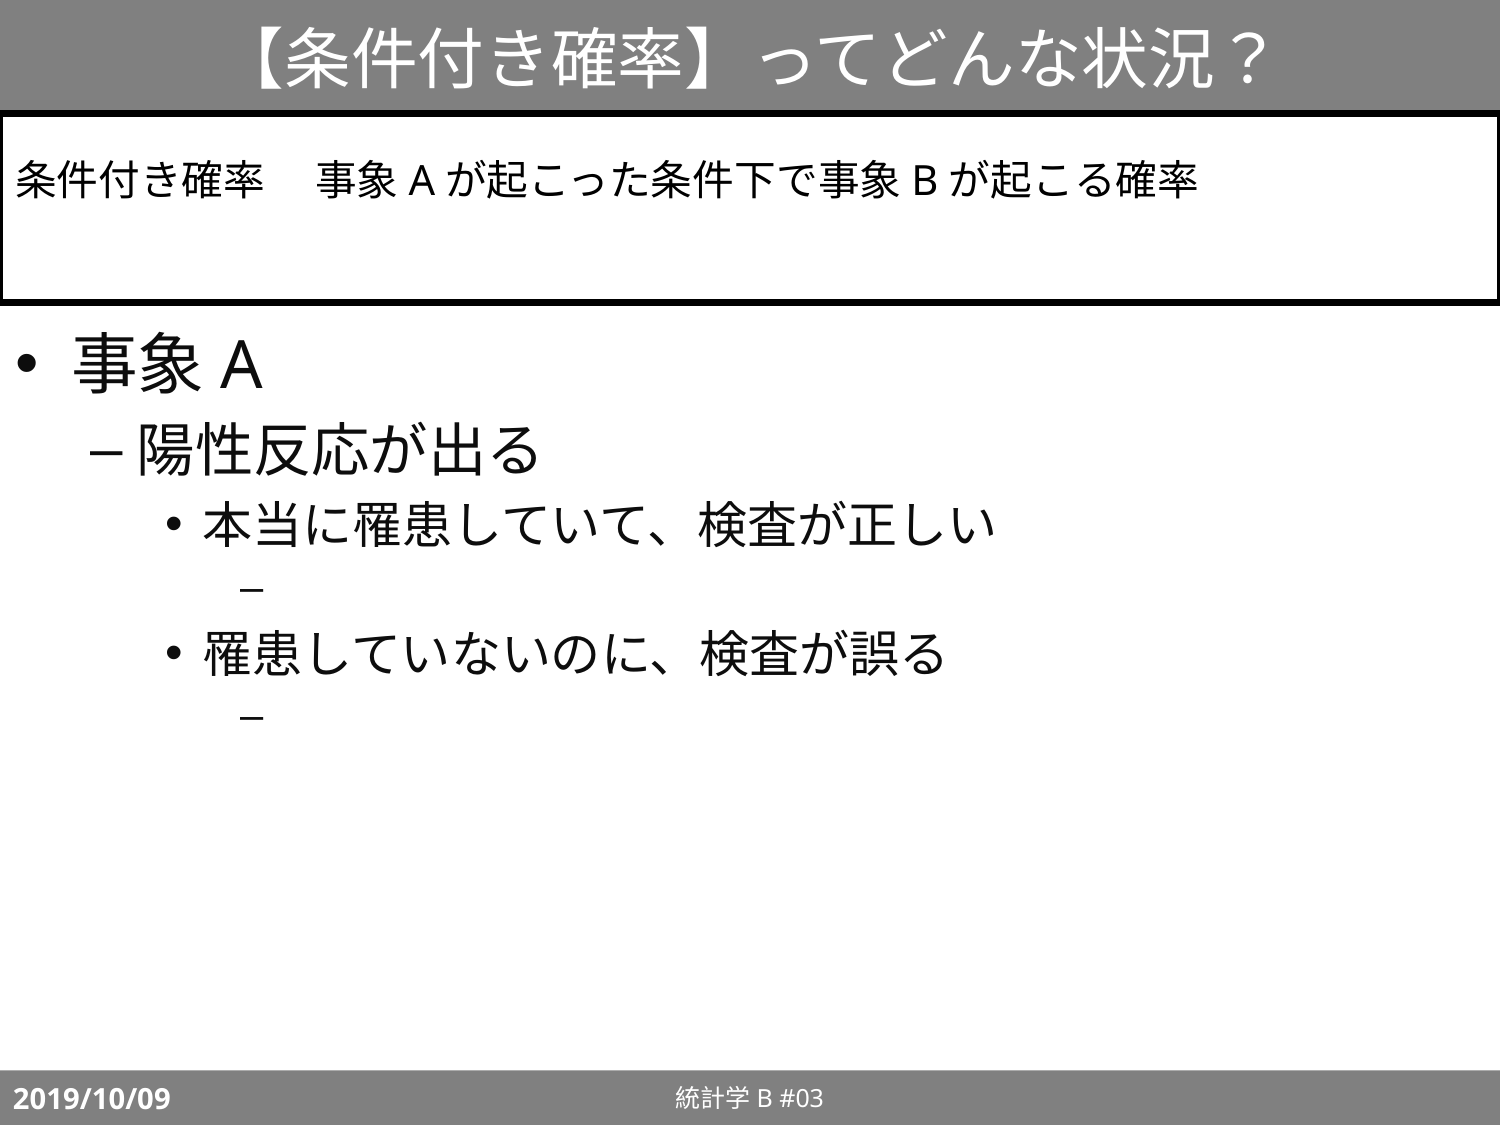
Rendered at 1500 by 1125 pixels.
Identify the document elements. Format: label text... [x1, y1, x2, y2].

title 【条件付き確率】ってどんな状況？ [0, 0, 1500, 110]
footer 統計学B #03 [295, 1070, 1205, 1125]
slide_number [0, 1070, 266, 1125]
